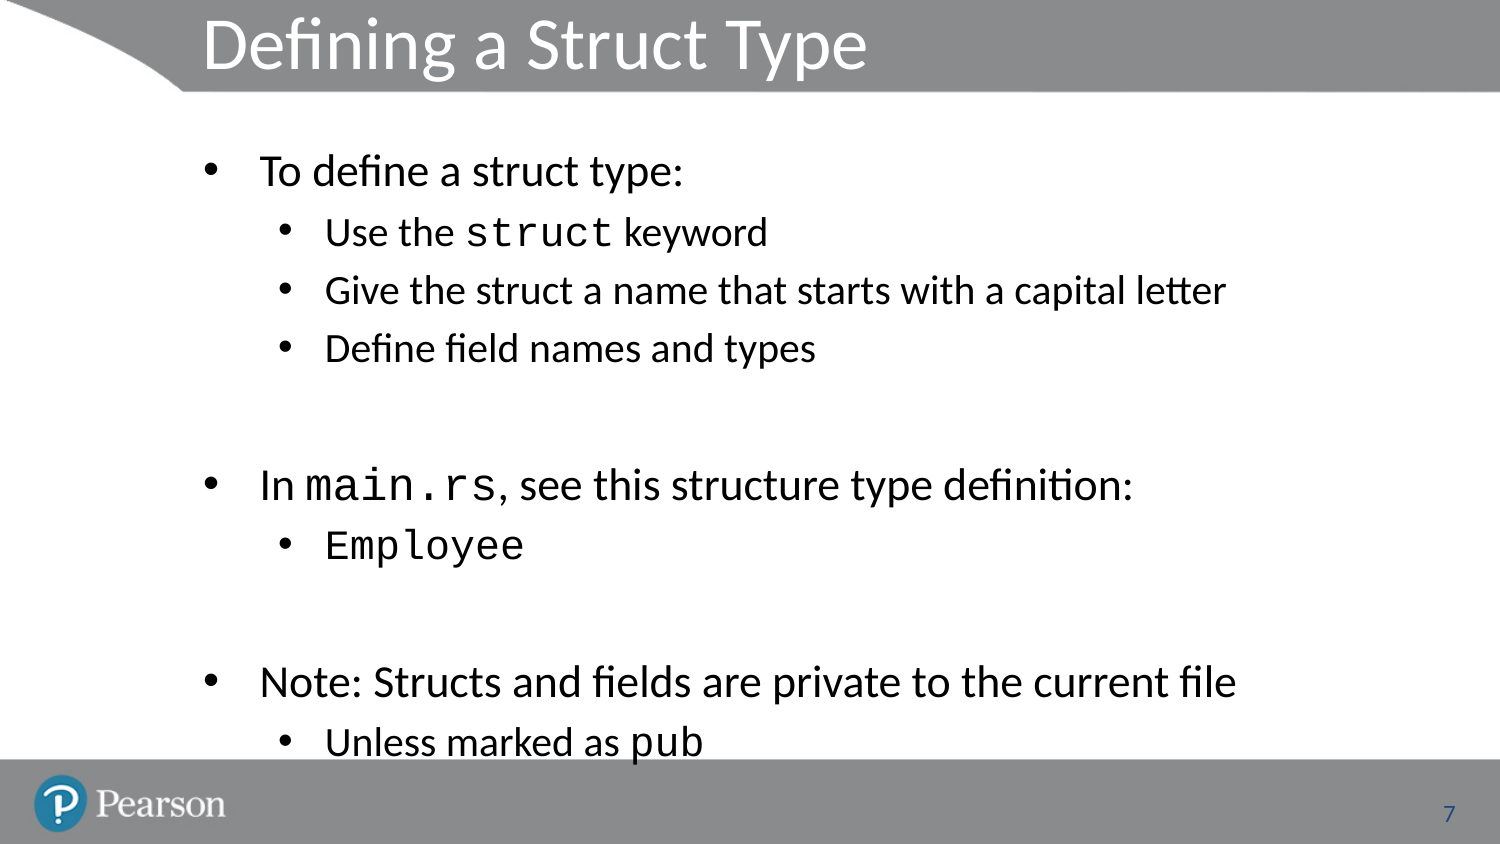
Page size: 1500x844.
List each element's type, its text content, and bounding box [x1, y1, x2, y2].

picture [0, 0, 1500, 844]
list To define a struct type: Use the struct keyword Give the struct a name that starts with a capital letter Define field names and types In main.rs, see this structure type definition: Employee Note: Structs and fields are private to the current file Unless marked as pub [188, 133, 1425, 716]
text_box 7 [1406, 759, 1493, 835]
title Defining a Struct Type [187, 0, 1426, 79]
